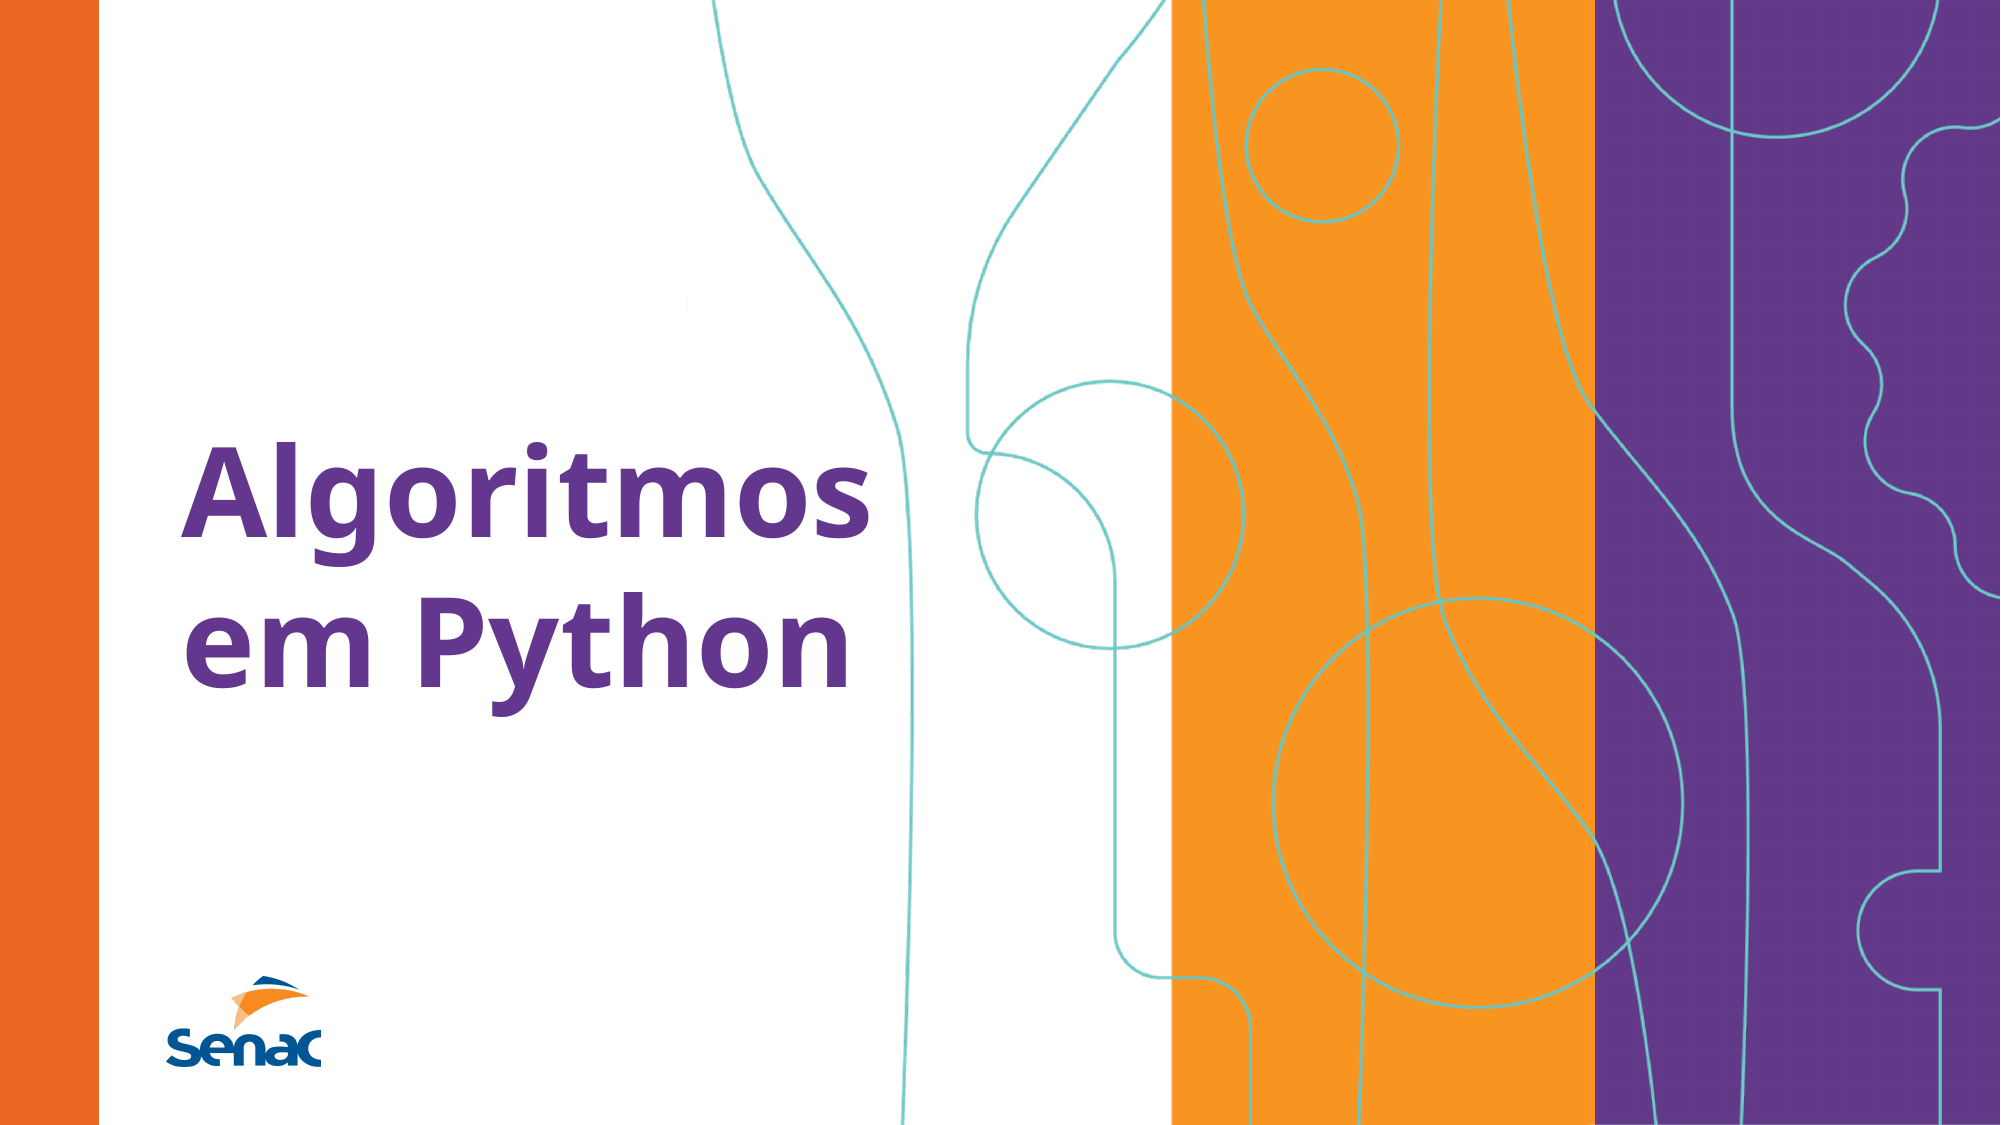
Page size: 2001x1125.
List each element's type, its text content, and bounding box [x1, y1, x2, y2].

text_box Algoritmos em Python [166, 424, 687, 701]
picture [166, 976, 321, 1067]
picture [687, 0, 2000, 1125]
picture [0, 0, 99, 1125]
